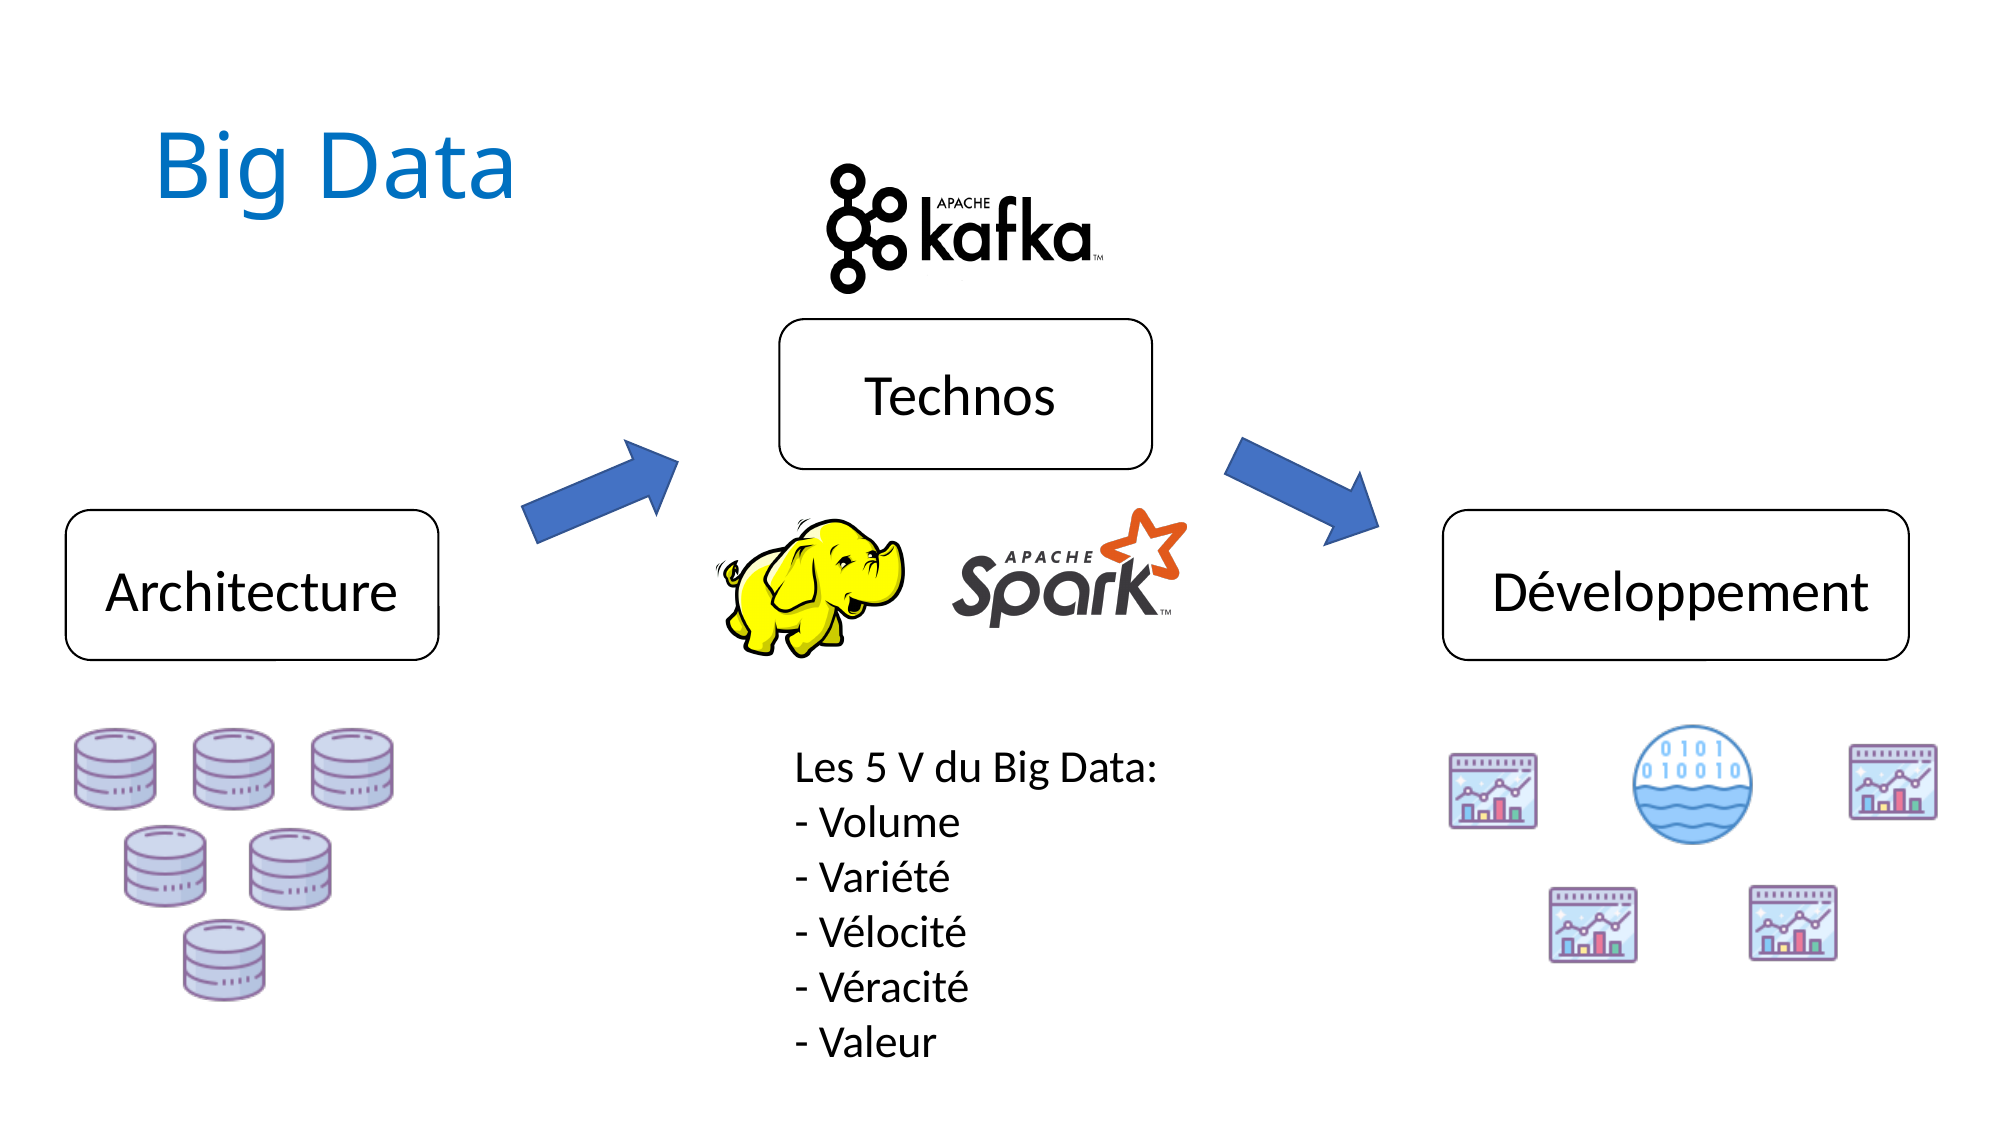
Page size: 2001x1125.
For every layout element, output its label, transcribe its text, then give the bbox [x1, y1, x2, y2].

text_box [1223, 436, 1380, 547]
picture [1443, 744, 1544, 845]
picture [1543, 878, 1644, 979]
picture [1743, 876, 1844, 977]
text_box Technos [849, 350, 1105, 435]
picture [1843, 735, 1944, 836]
title Big Data [137, 59, 1863, 278]
picture [1630, 722, 1756, 848]
text_box [520, 439, 679, 545]
text_box [778, 318, 1154, 471]
picture [65, 719, 403, 1011]
text_box Développement [1477, 545, 1896, 631]
picture [715, 518, 905, 659]
text_box Les 5 V du Big Data: - Volume - Variété - Vélocité - Véracité - Valeur [779, 729, 1230, 1120]
text_box [64, 508, 440, 662]
picture [824, 162, 1105, 295]
text_box [1441, 508, 1910, 662]
text_box Architecture [90, 545, 419, 631]
picture [952, 508, 1187, 628]
